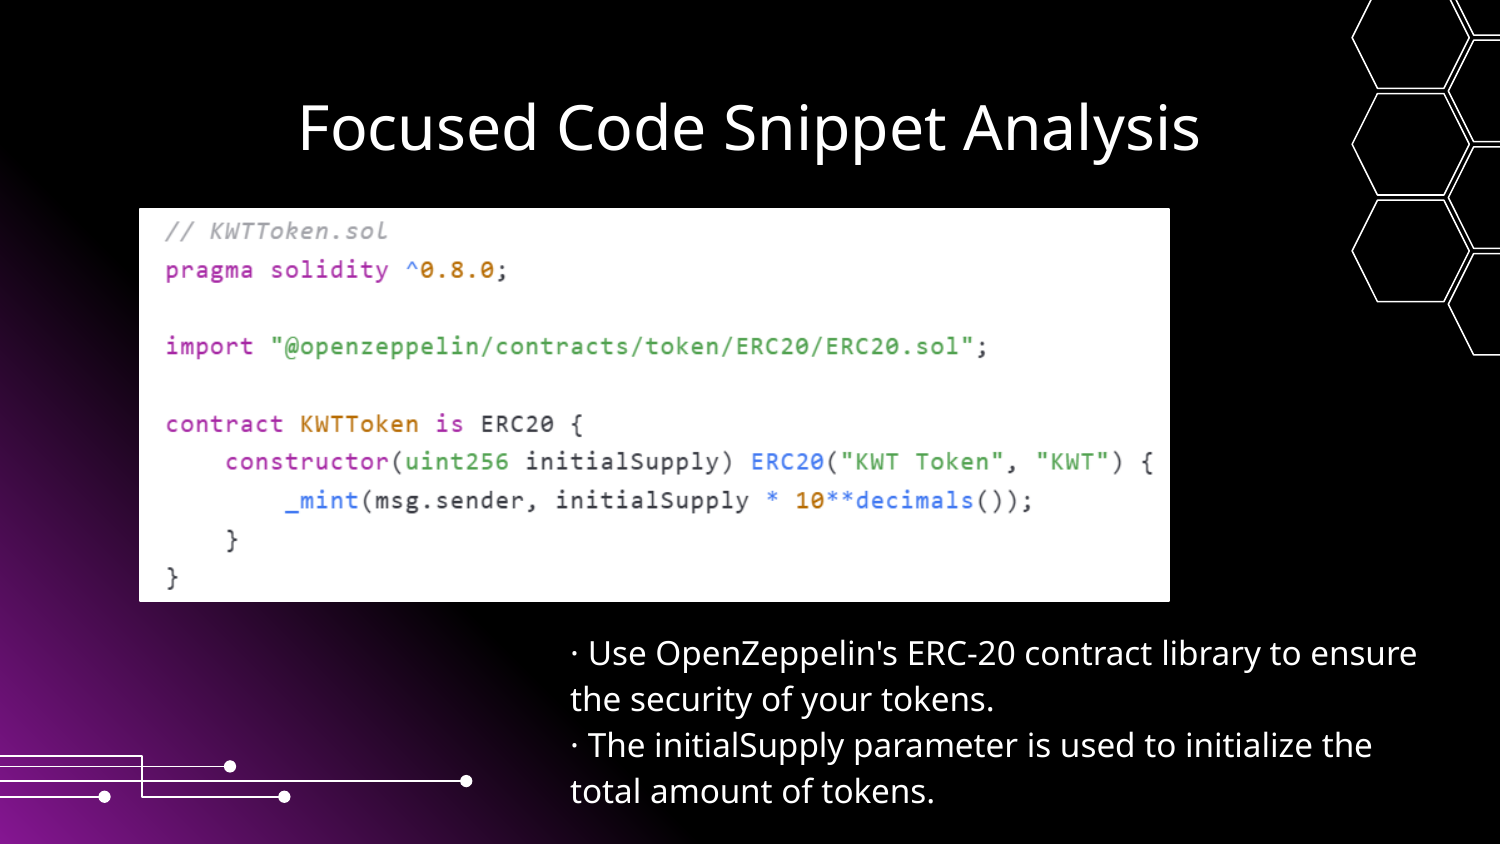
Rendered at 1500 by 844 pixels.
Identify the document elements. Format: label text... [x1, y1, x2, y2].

picture [140, 209, 1169, 600]
title Focused Code Snippet Analysis [118, 72, 1382, 167]
list · Use OpenZeppelin's ERC-20 contract library to ensure the security of your tokens. · The initialSupply parameter is used to initialize the total amount of tokens. [555, 609, 1458, 826]
